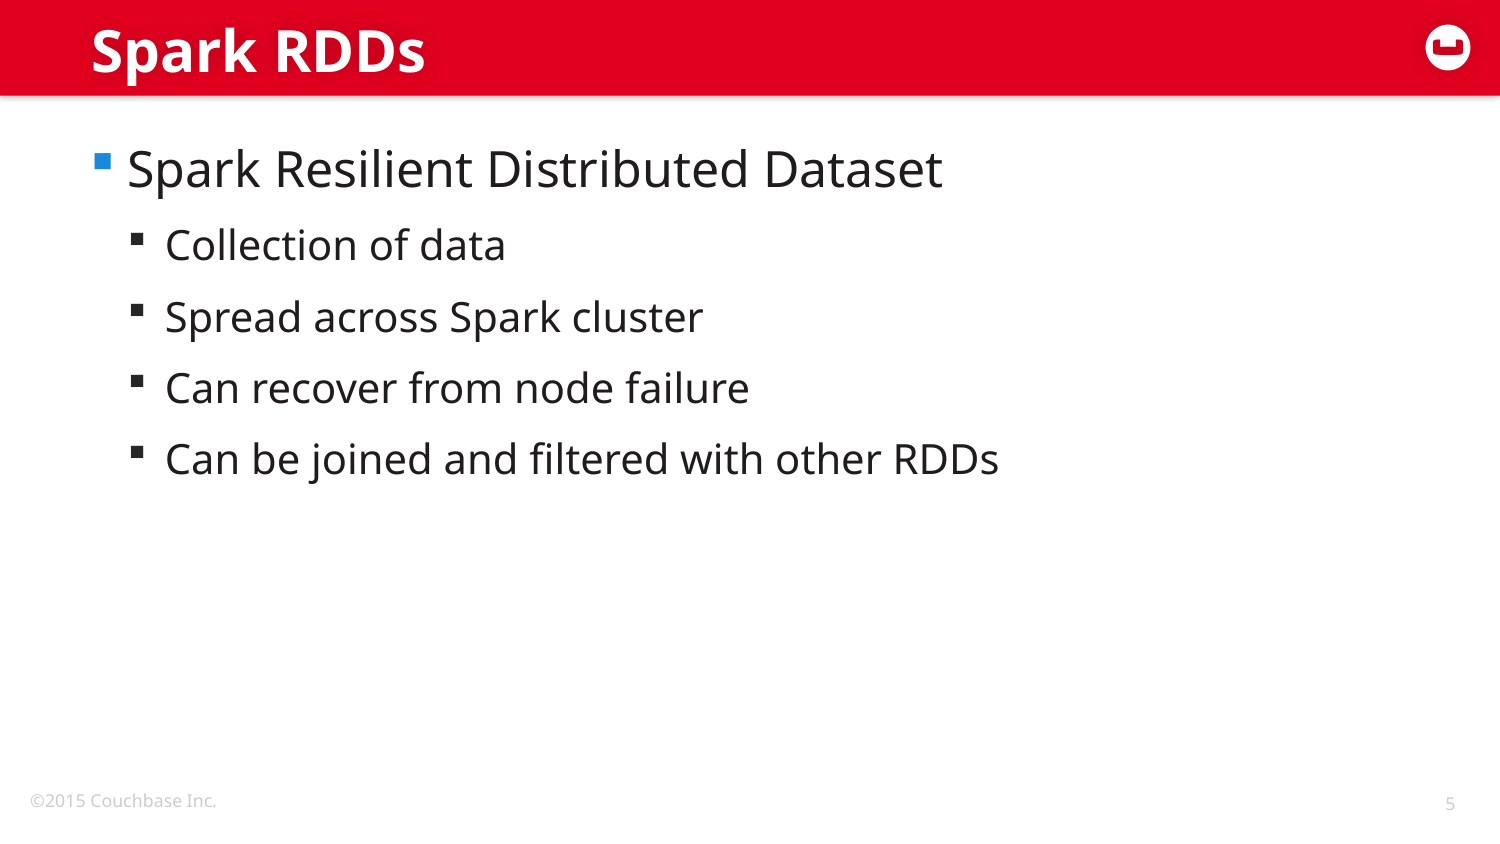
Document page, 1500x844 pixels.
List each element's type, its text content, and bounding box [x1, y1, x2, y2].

picture [1425, 24, 1471, 71]
list Spark Resilient Distributed Dataset Collection of data Spread across Spark cluster Can recover from node failure Can be joined and filtered with other RDDs [75, 112, 1389, 670]
title Spark RDDs [76, 3, 1389, 92]
